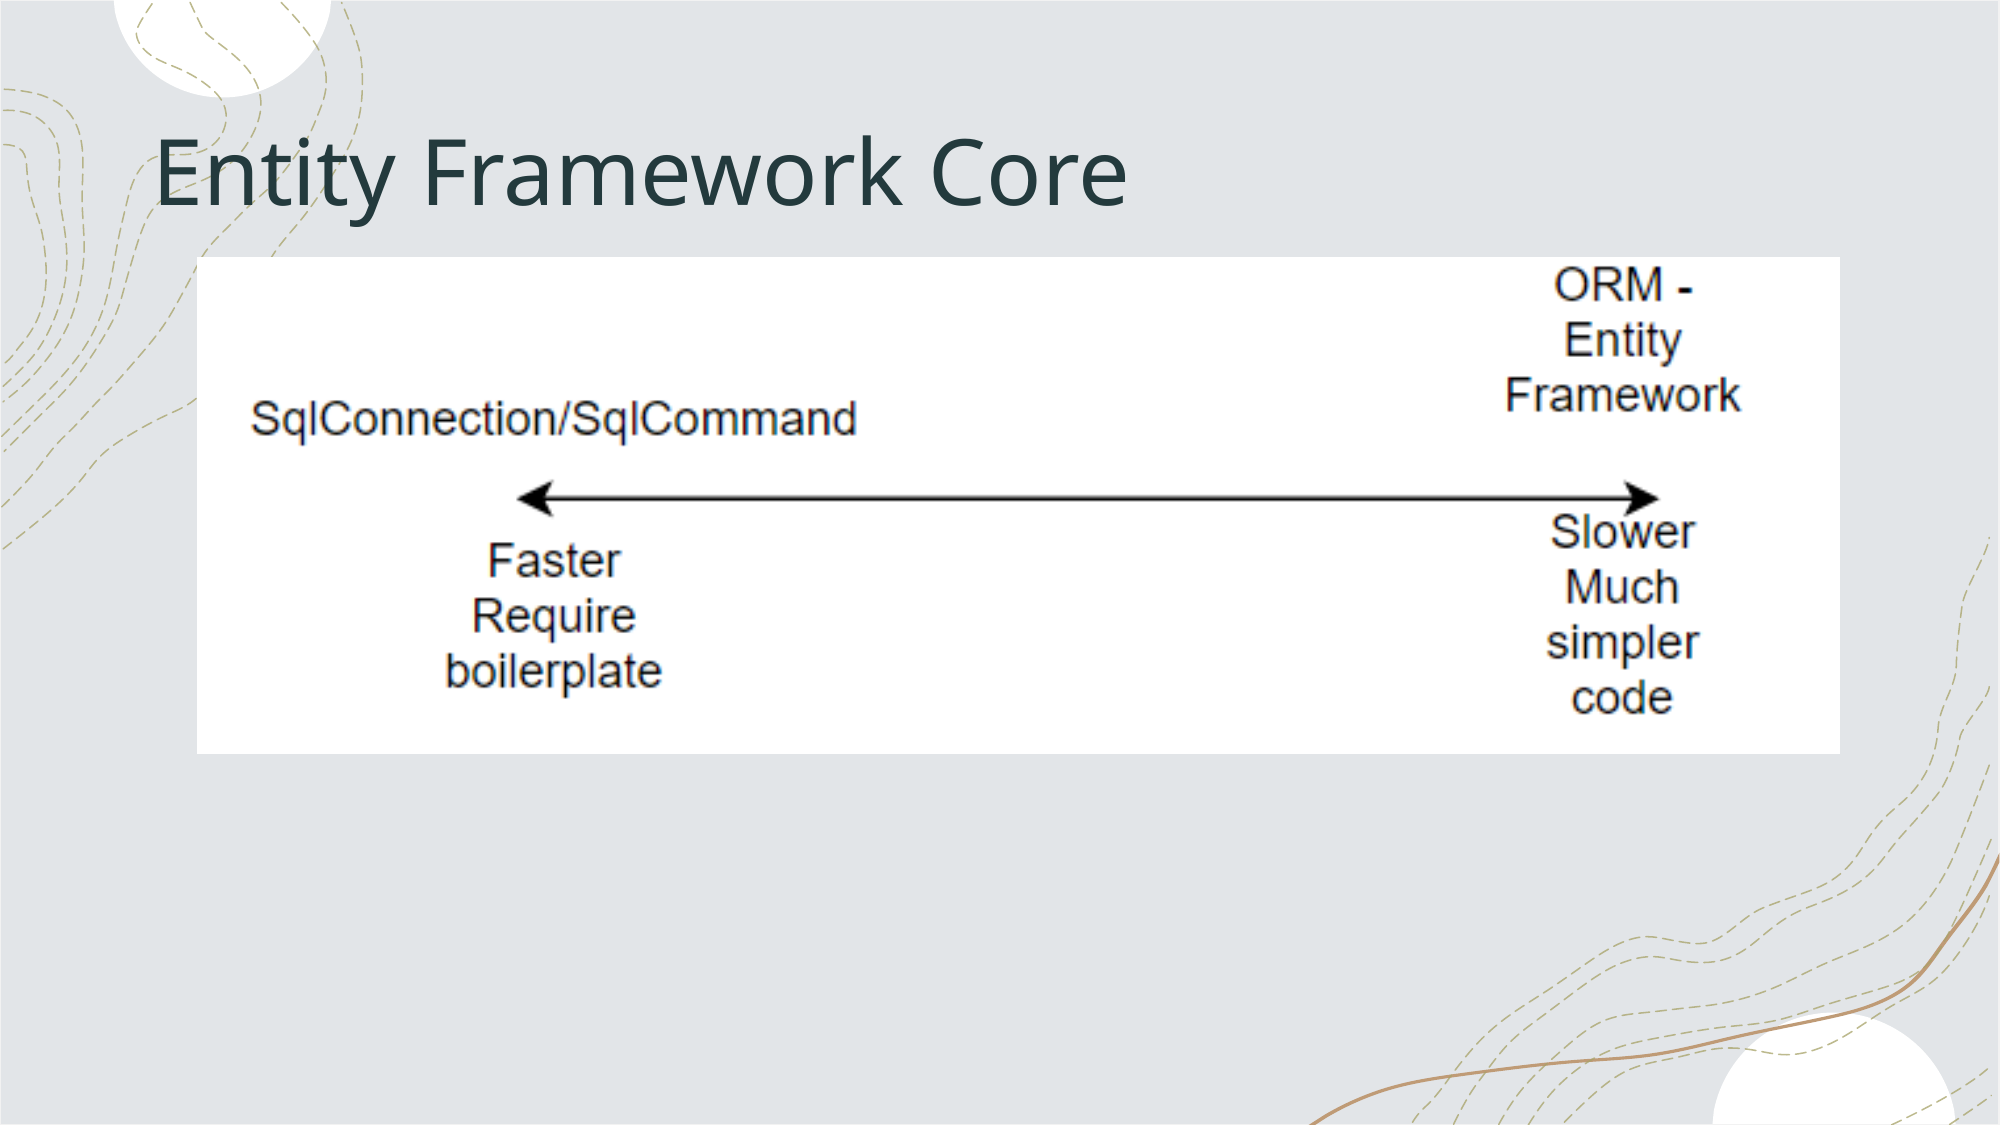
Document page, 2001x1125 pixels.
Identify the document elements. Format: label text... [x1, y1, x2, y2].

title Entity Framework Core [137, 59, 1863, 278]
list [197, 257, 1840, 754]
